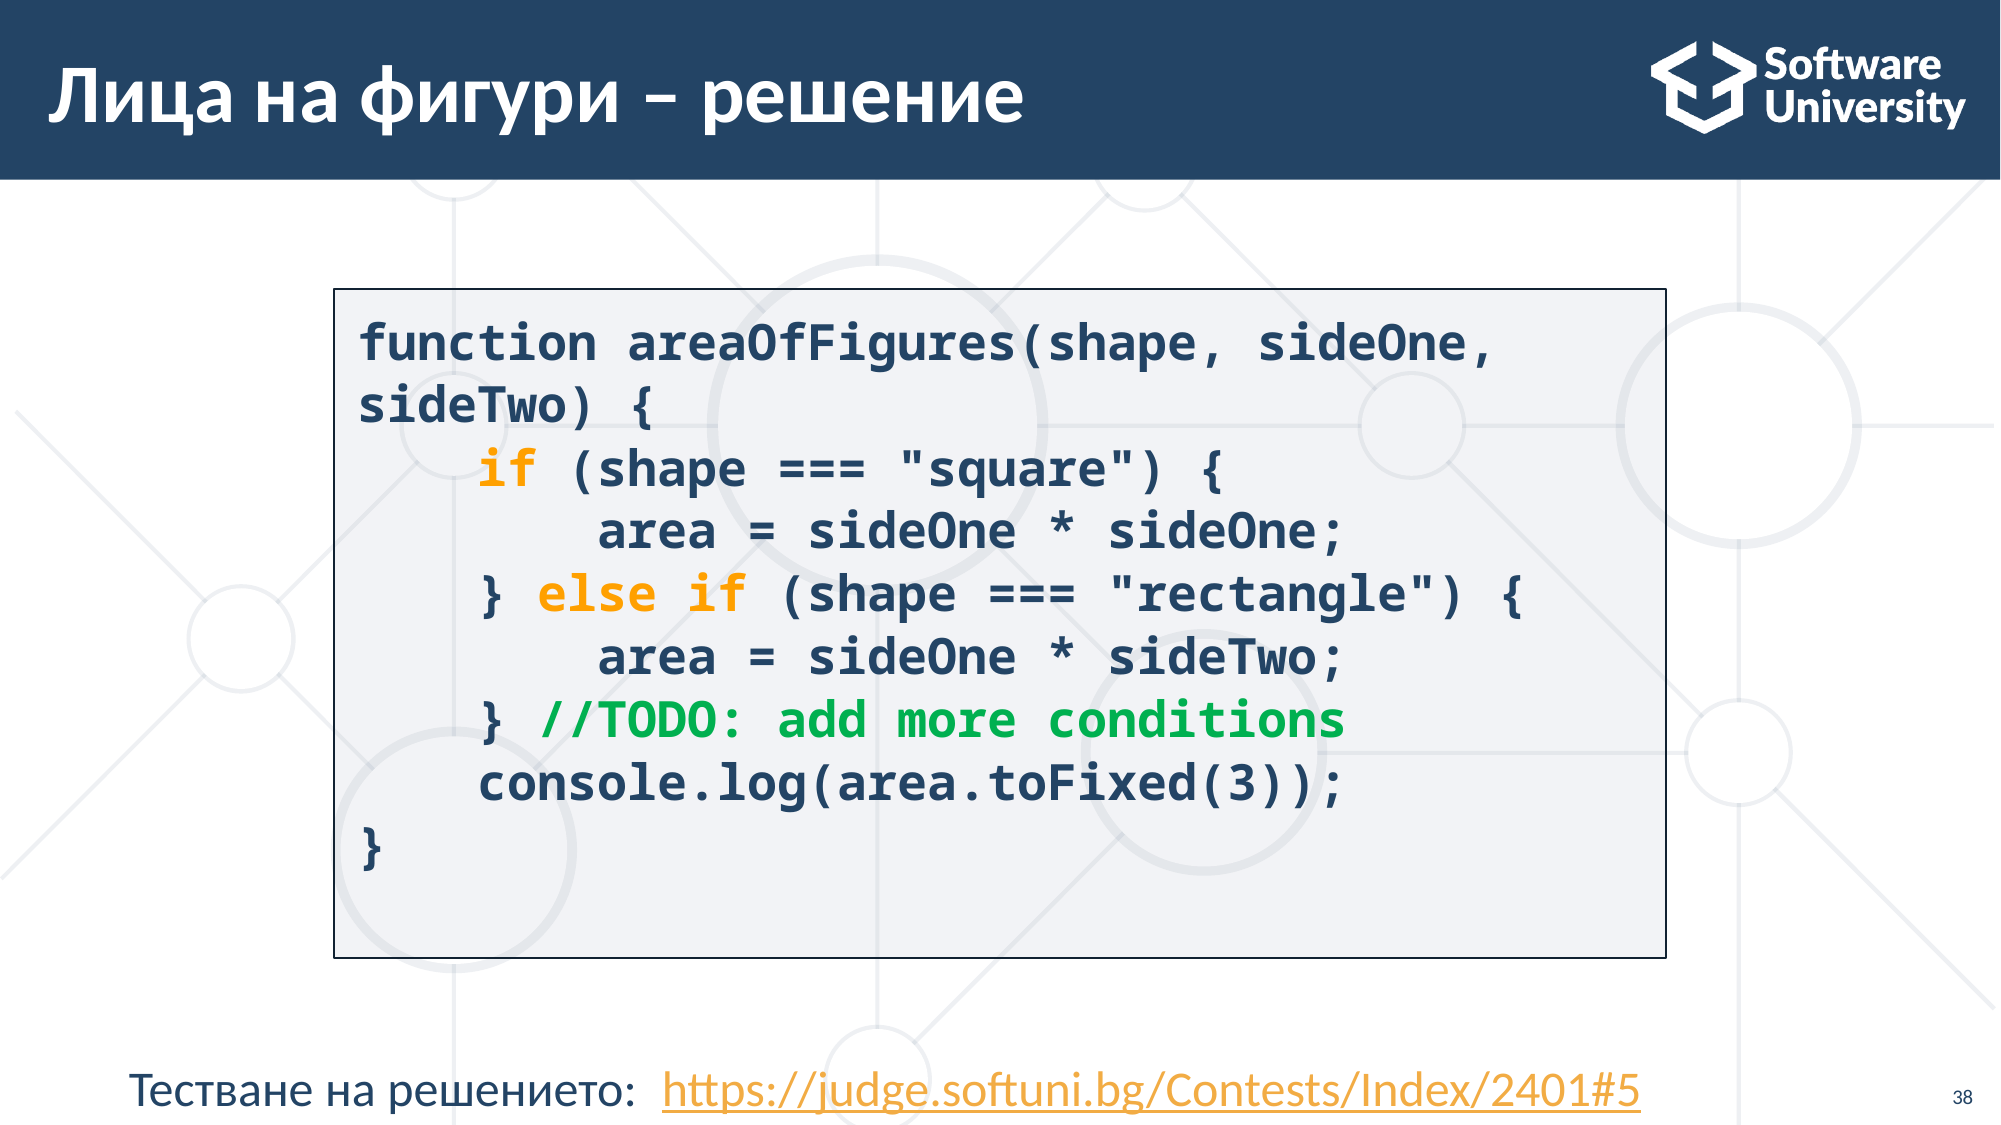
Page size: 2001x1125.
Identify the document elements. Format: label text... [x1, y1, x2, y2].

list function areaOfFigures(shape, sideOne, sideTwo) { if (shape === "square") { area = sideOne * sideOne; } else if (shape === "rectangle") { area = sideOne * sideTwo; } //TODO: add more conditions console.log(area.toFixed(3)); } [333, 288, 1667, 959]
text_box Тестване на решението:: https://judge.softuni.bg/Contests/Index/2401#5 [114, 1049, 1865, 1124]
text_box 38 [1927, 1067, 1989, 1117]
picture [1651, 41, 1966, 134]
title Лица на фигури – решение [31, 16, 1625, 162]
